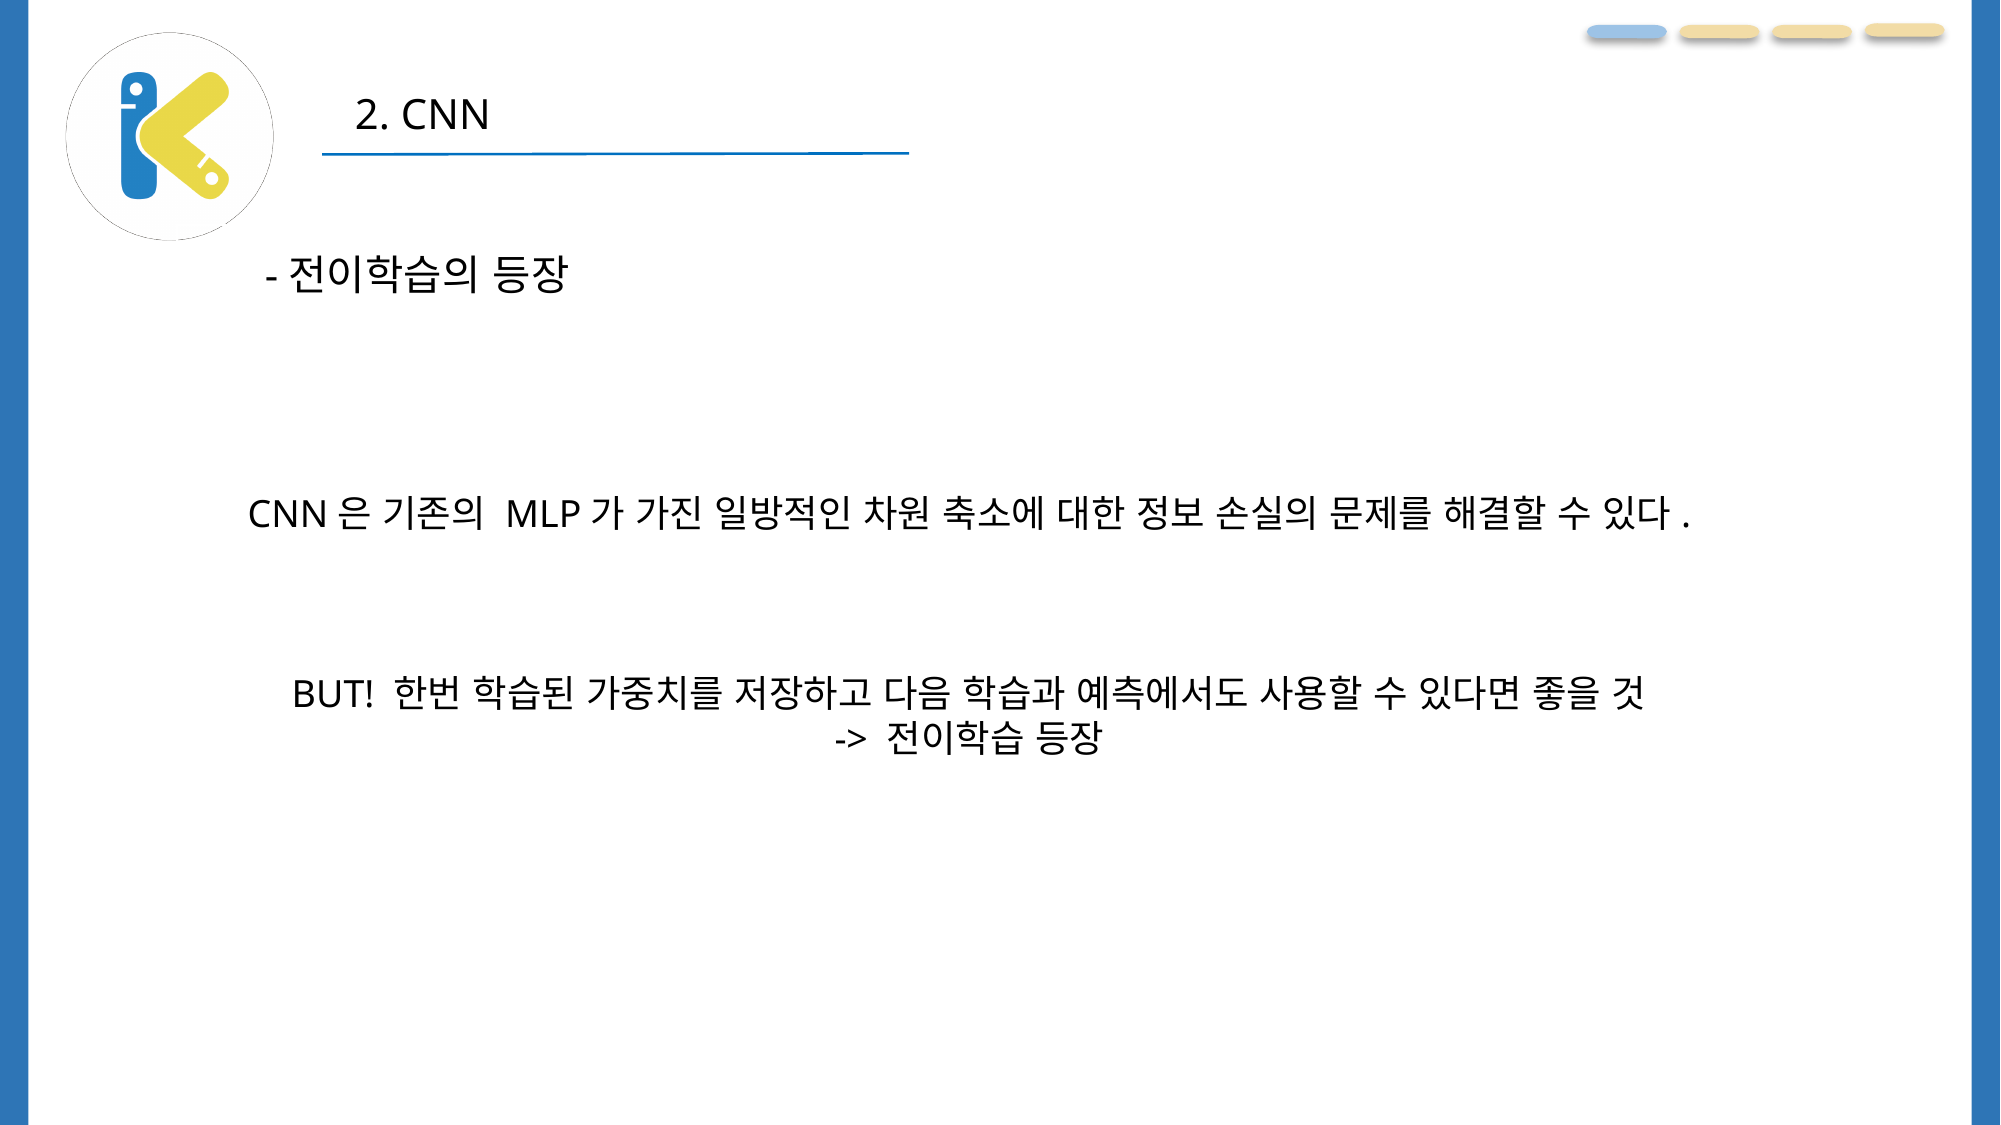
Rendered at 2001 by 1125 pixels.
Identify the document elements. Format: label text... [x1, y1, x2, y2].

picture [55, 23, 284, 252]
text_box [1770, 23, 1854, 40]
text_box [0, 0, 29, 1125]
text_box [1678, 23, 1761, 40]
text_box [1585, 23, 1669, 40]
text_box -전이학습의 등장 [176, 224, 659, 322]
text_box 2. CNN [284, 79, 565, 147]
text_box CNN은 기존의 MLP가 가진 일방적인 차원 축소에 대한 정보 손실의 문제를 해결할 수 있다. BUT! 한번 학습된 가중치를 저장하고 다음 학습과 예측에서도 사용할 수 있다면 좋을 것 -> 전이학습 등장 [187, 351, 1751, 899]
text_box [1863, 22, 1946, 38]
text_box [1971, 0, 2000, 1125]
